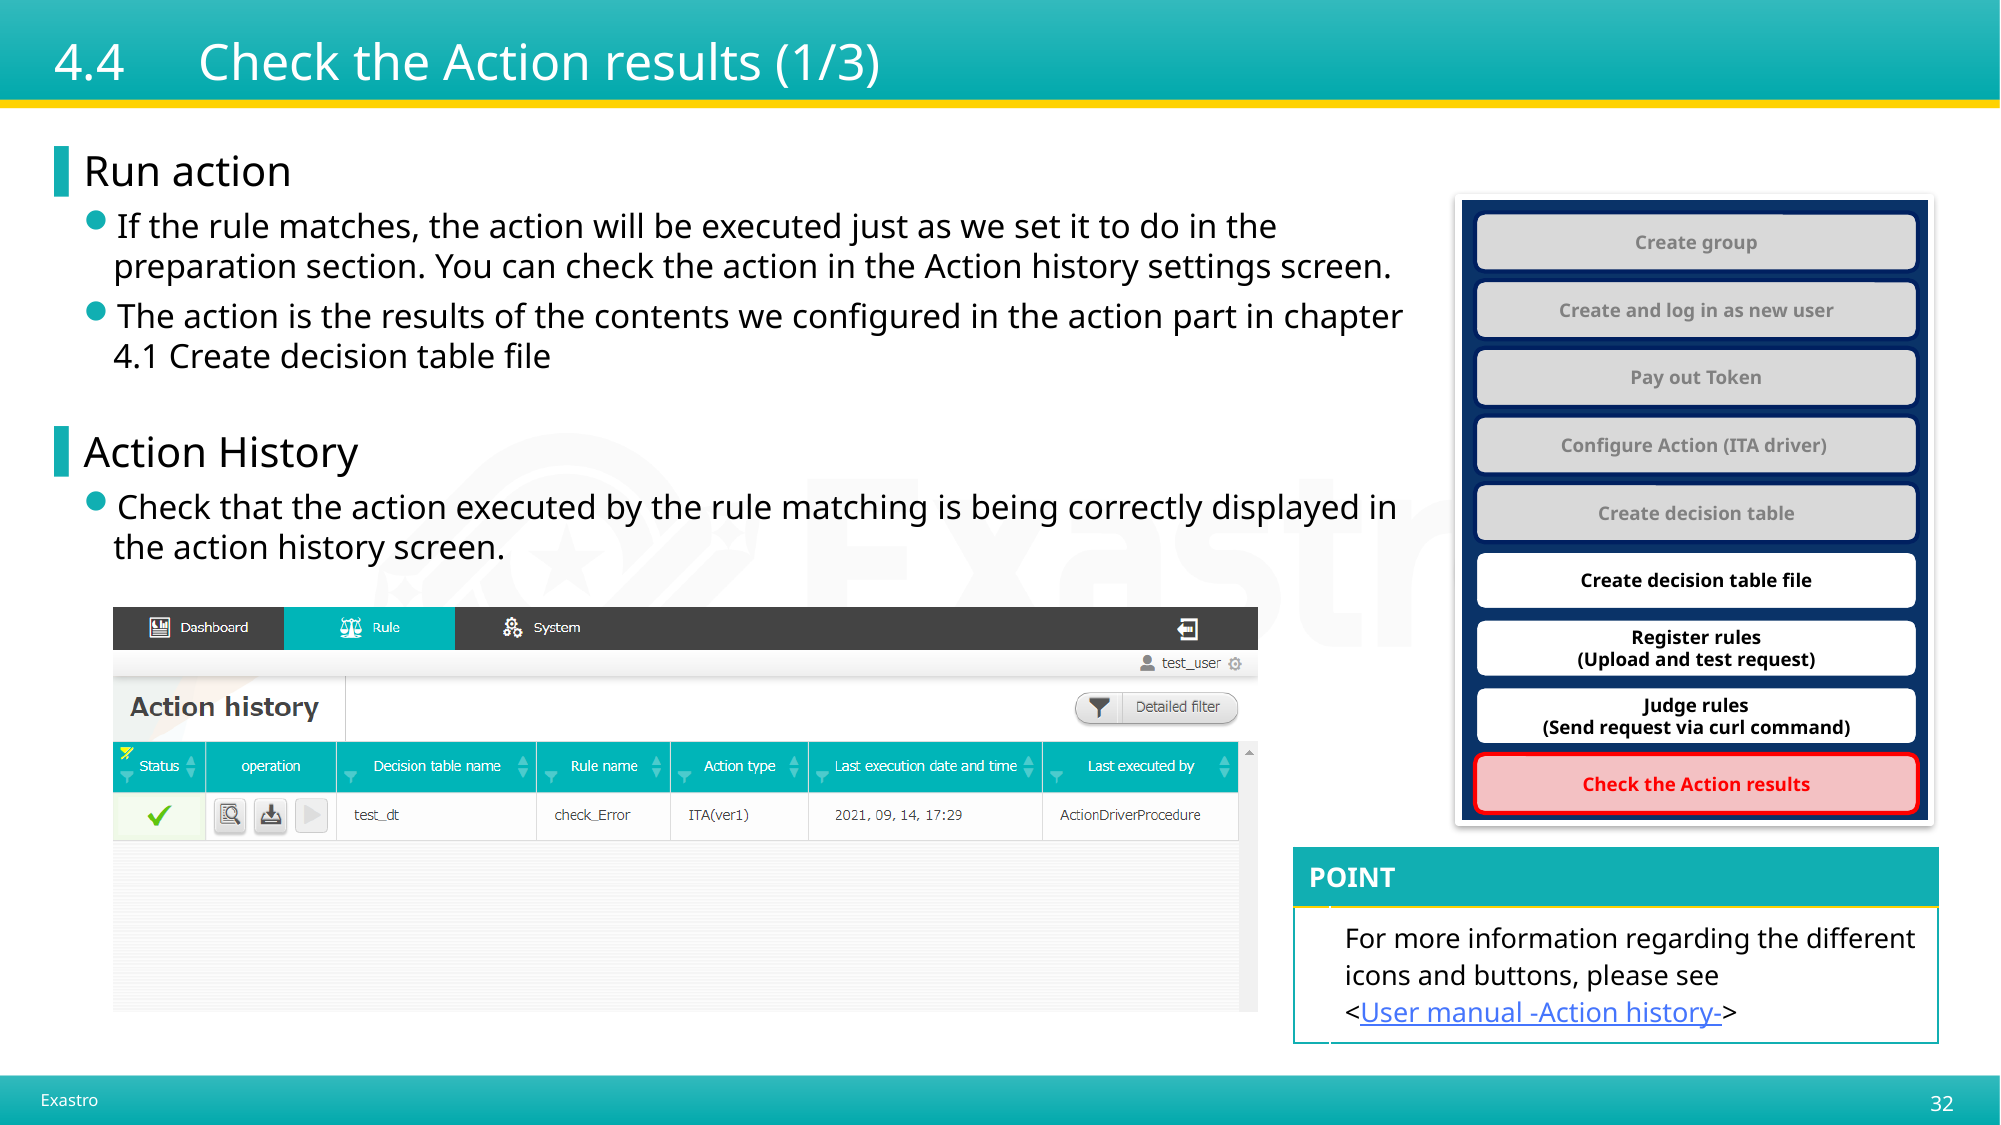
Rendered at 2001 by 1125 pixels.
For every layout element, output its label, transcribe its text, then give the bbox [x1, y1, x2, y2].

table_cell For more information regarding the different icons and buttons, please see <User manual -Action history-> [1331, 908, 1937, 1042]
list Run action If the rule matches, the action will be executed just as we set it to do in the preparation section. You can check the action in the Action history settings screen. The action is the results of the contents we configured in the action part in chapter 4.1 Create decision table file Action History Check that the action executed by the rule matching is being correctly displayed in the action history screen. [39, 137, 1459, 1059]
picture [0, 0, 2000, 1125]
table_header POINT [1295, 849, 1937, 906]
title 4.4 Check the Action results (1/3) [39, 18, 1961, 96]
table_cell [1295, 908, 1329, 1042]
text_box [1458, 196, 1932, 824]
